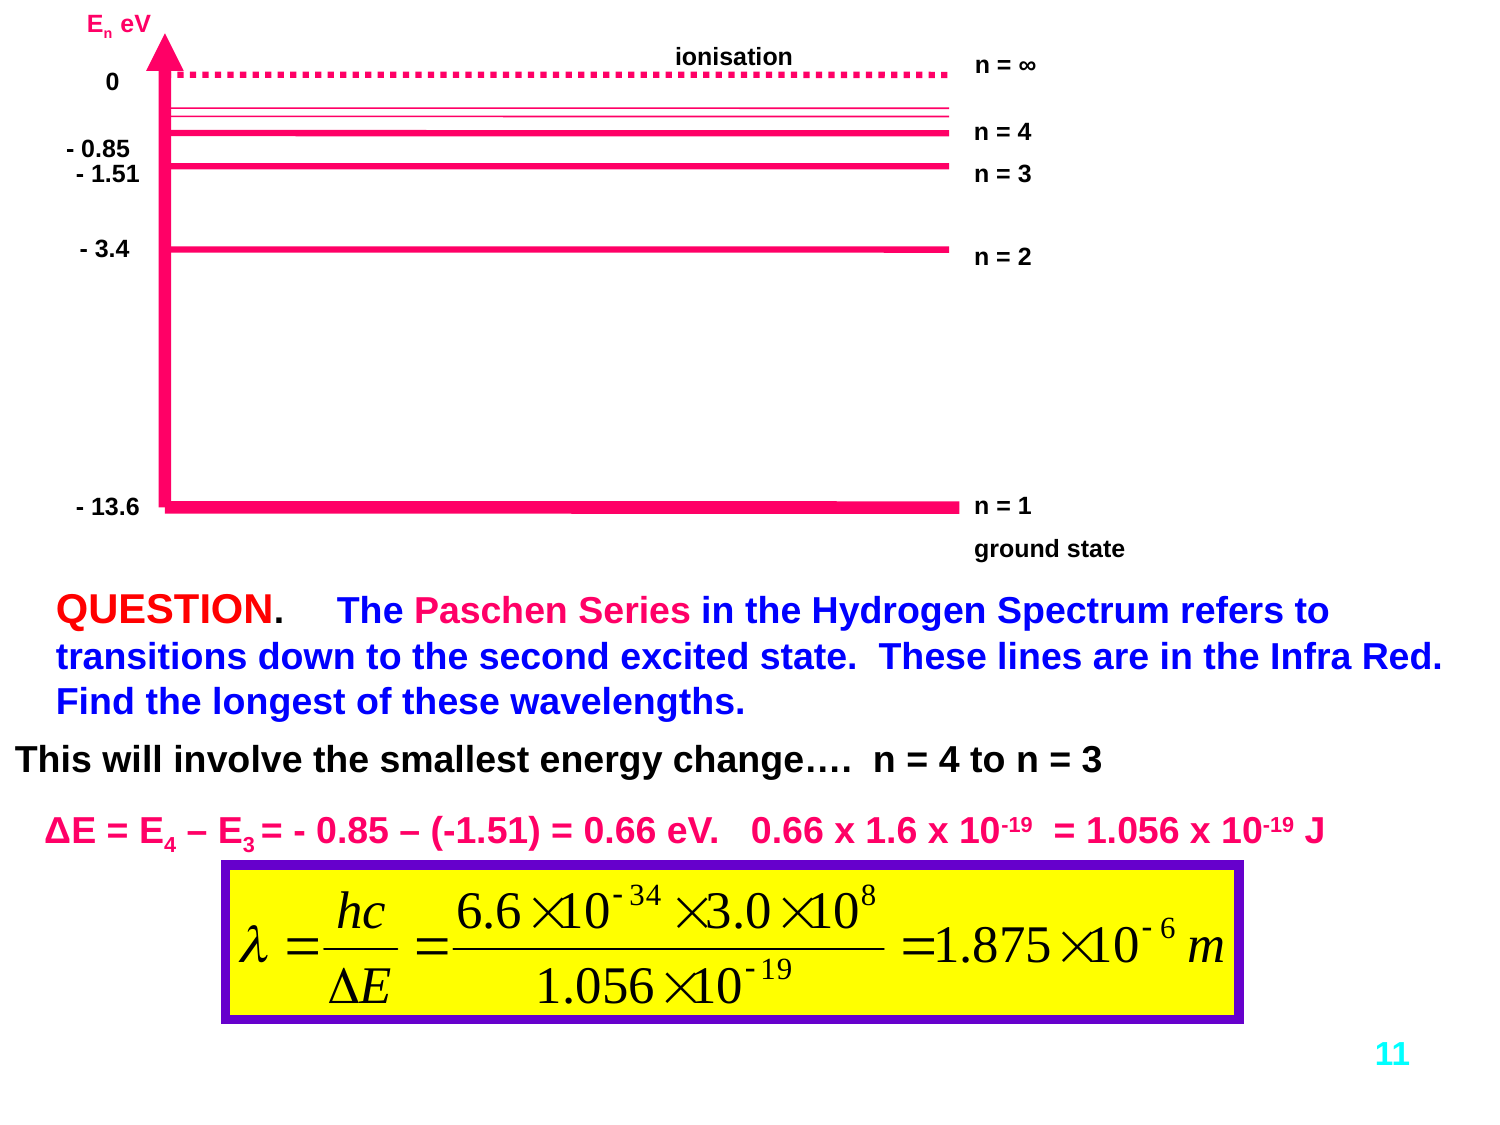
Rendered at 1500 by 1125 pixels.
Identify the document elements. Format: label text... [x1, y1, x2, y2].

slide_number 11 [1074, 1024, 1425, 1103]
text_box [0, 0, 1182, 573]
text_box This will involve the smallest energy change…. n = 4 to n = 3 [0, 727, 1274, 788]
text_box QUESTION. The Paschen Series in the Hydrogen Spectrum refers to transitions down to the second excited state. These lines are in the Infra Red. Find the longest of these wavelengths. [41, 574, 1500, 729]
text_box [229, 869, 1235, 1016]
text_box ΔE = E4 – E3 = - 0.85 – (-1.51) = 0.66 eV. 0.66 x 1.6 x 10-19 = 1.056 x 10-19 J [29, 798, 1471, 865]
